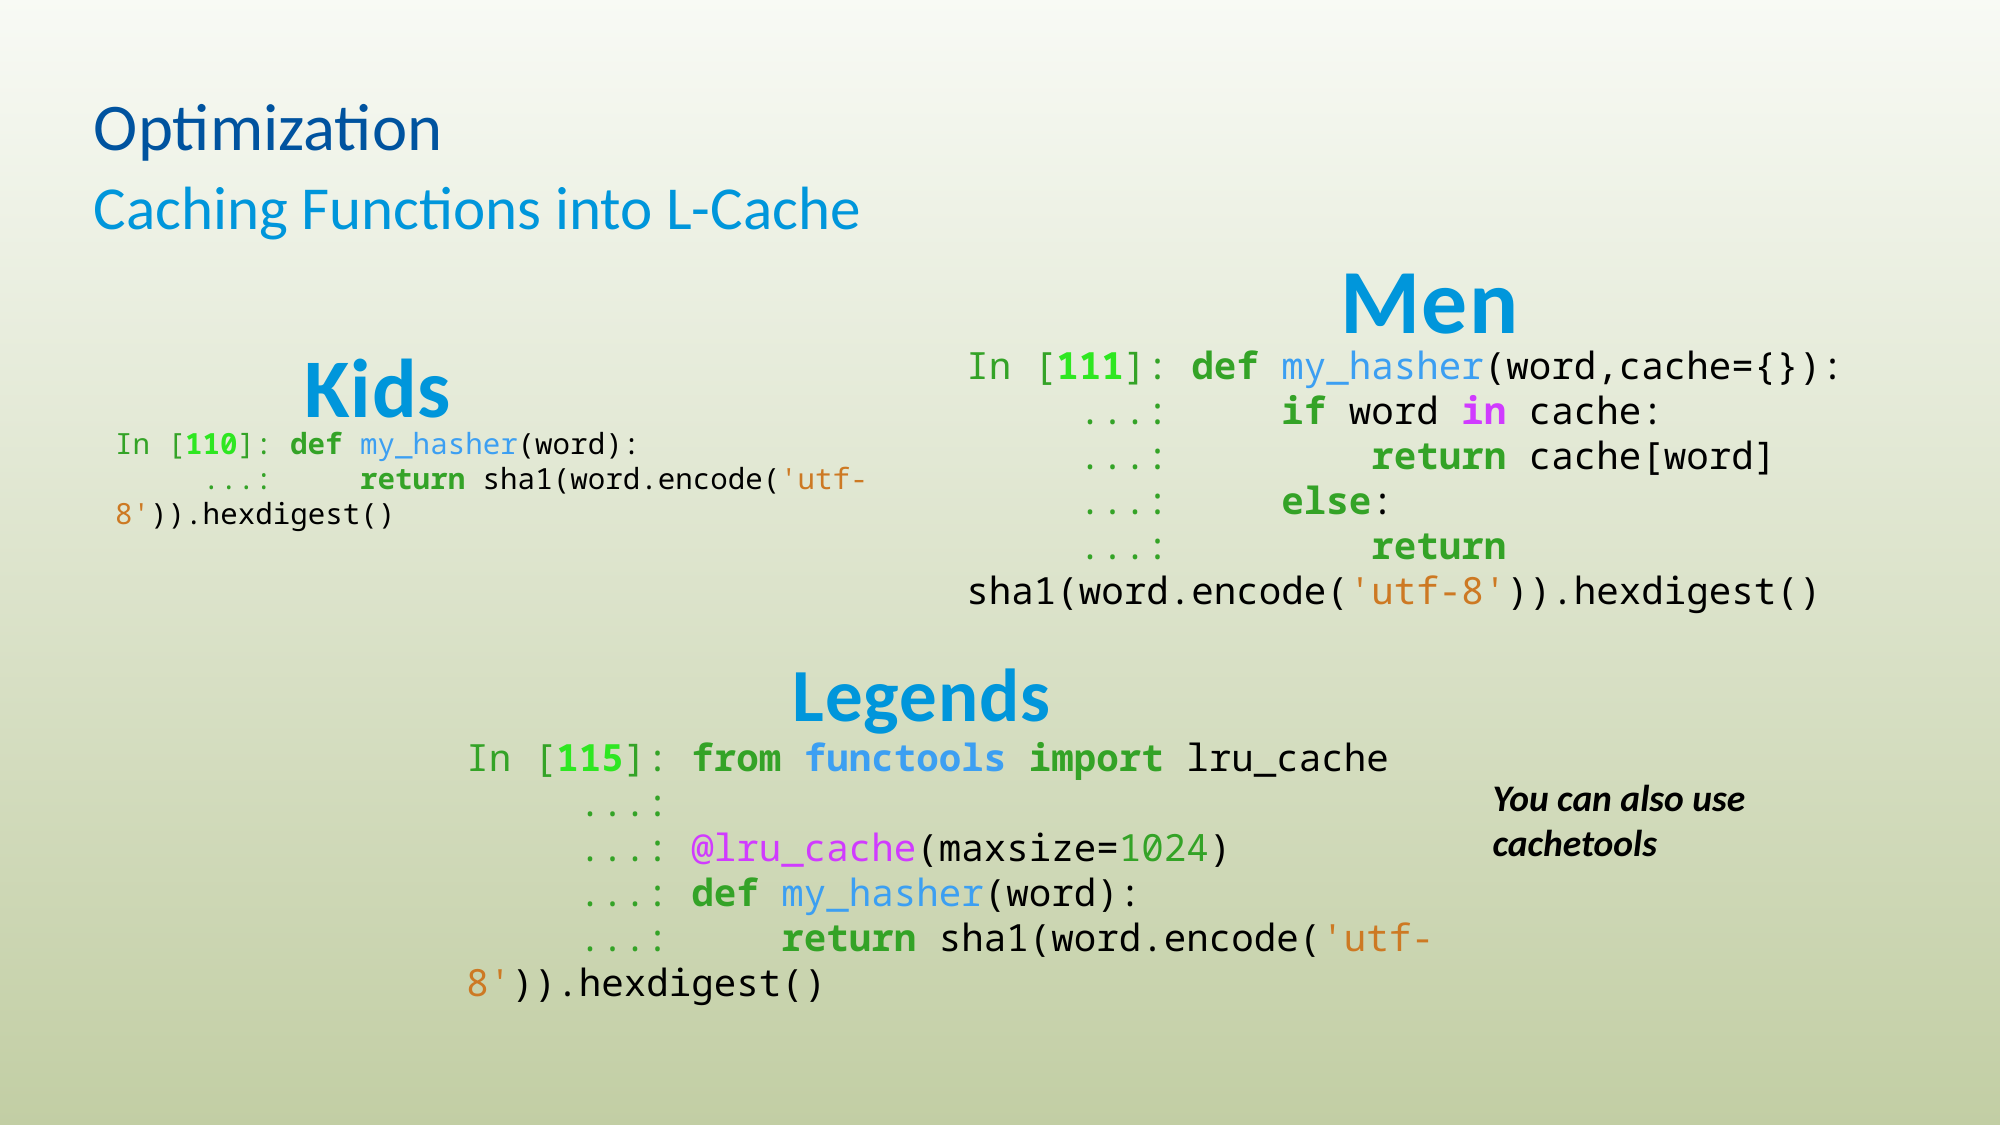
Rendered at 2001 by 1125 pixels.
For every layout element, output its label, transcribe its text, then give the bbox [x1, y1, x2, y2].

text_box Legends [777, 638, 1067, 744]
text_box Men [1325, 234, 1534, 359]
text_box In [111]: def my_hasher(word,cache={}): ...: if word in cache: ...: return cache[word] ...: else: ...: return sha1(word.encode('utf-8')).hexdigest() [951, 334, 1952, 620]
text_box In [110]: def my_hasher(word): ...: return sha1(word.encode('utf-8')).hexdigest() [100, 418, 922, 538]
subtitle Caching Functions into L-Cache [79, 175, 1916, 235]
text_box In [115]: from functools import lru_cache ...: ...: @lru_cache(maxsize=1024) ...: def my_hasher(word): ...: return sha1(word.encode('utf-8')).hexdigest() [451, 726, 1452, 1012]
title Optimization [79, 16, 1916, 172]
text_box Kids [289, 326, 467, 442]
text_box You can also use cachetools [1478, 766, 1853, 872]
